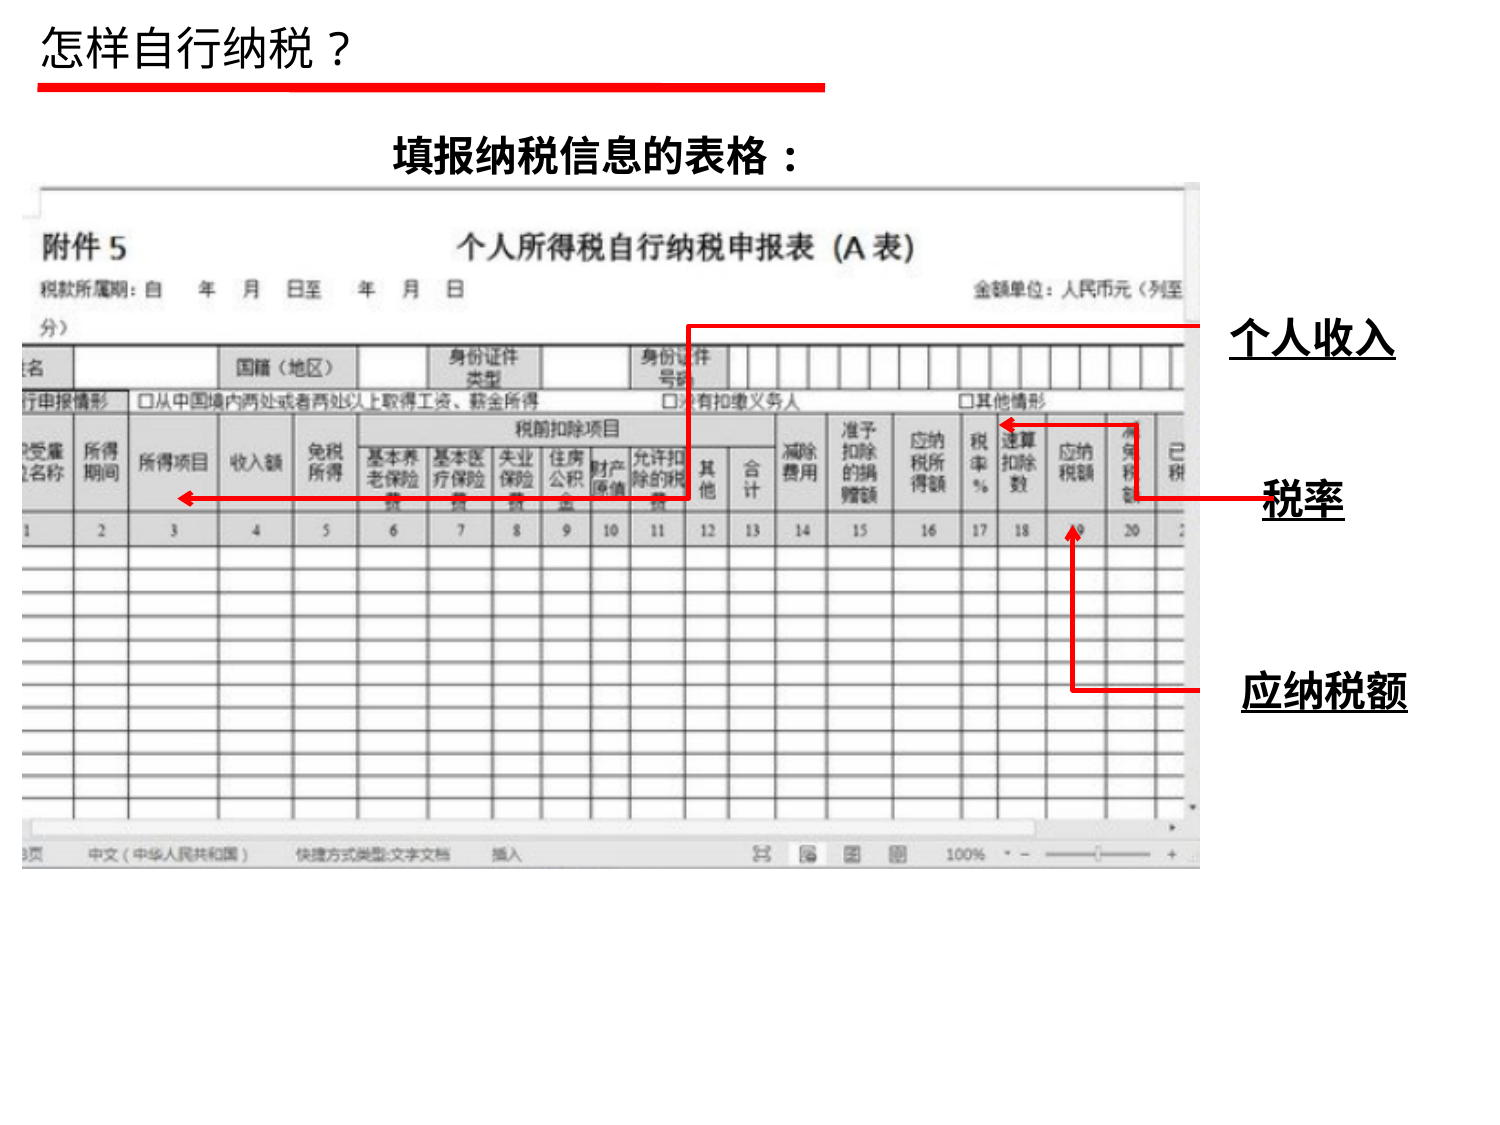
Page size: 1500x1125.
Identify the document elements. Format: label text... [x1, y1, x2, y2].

picture [22, 181, 1201, 869]
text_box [1072, 524, 1201, 691]
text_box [998, 424, 1275, 499]
text_box 应纳税额 [1205, 657, 1450, 723]
text_box 填报纳税信息的表格: [197, 122, 998, 180]
text_box 税率 [1205, 465, 1500, 531]
text_box 个人收入 [1205, 304, 1500, 369]
text_box 怎样自行纳税? [24, 12, 1463, 83]
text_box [177, 325, 1201, 499]
